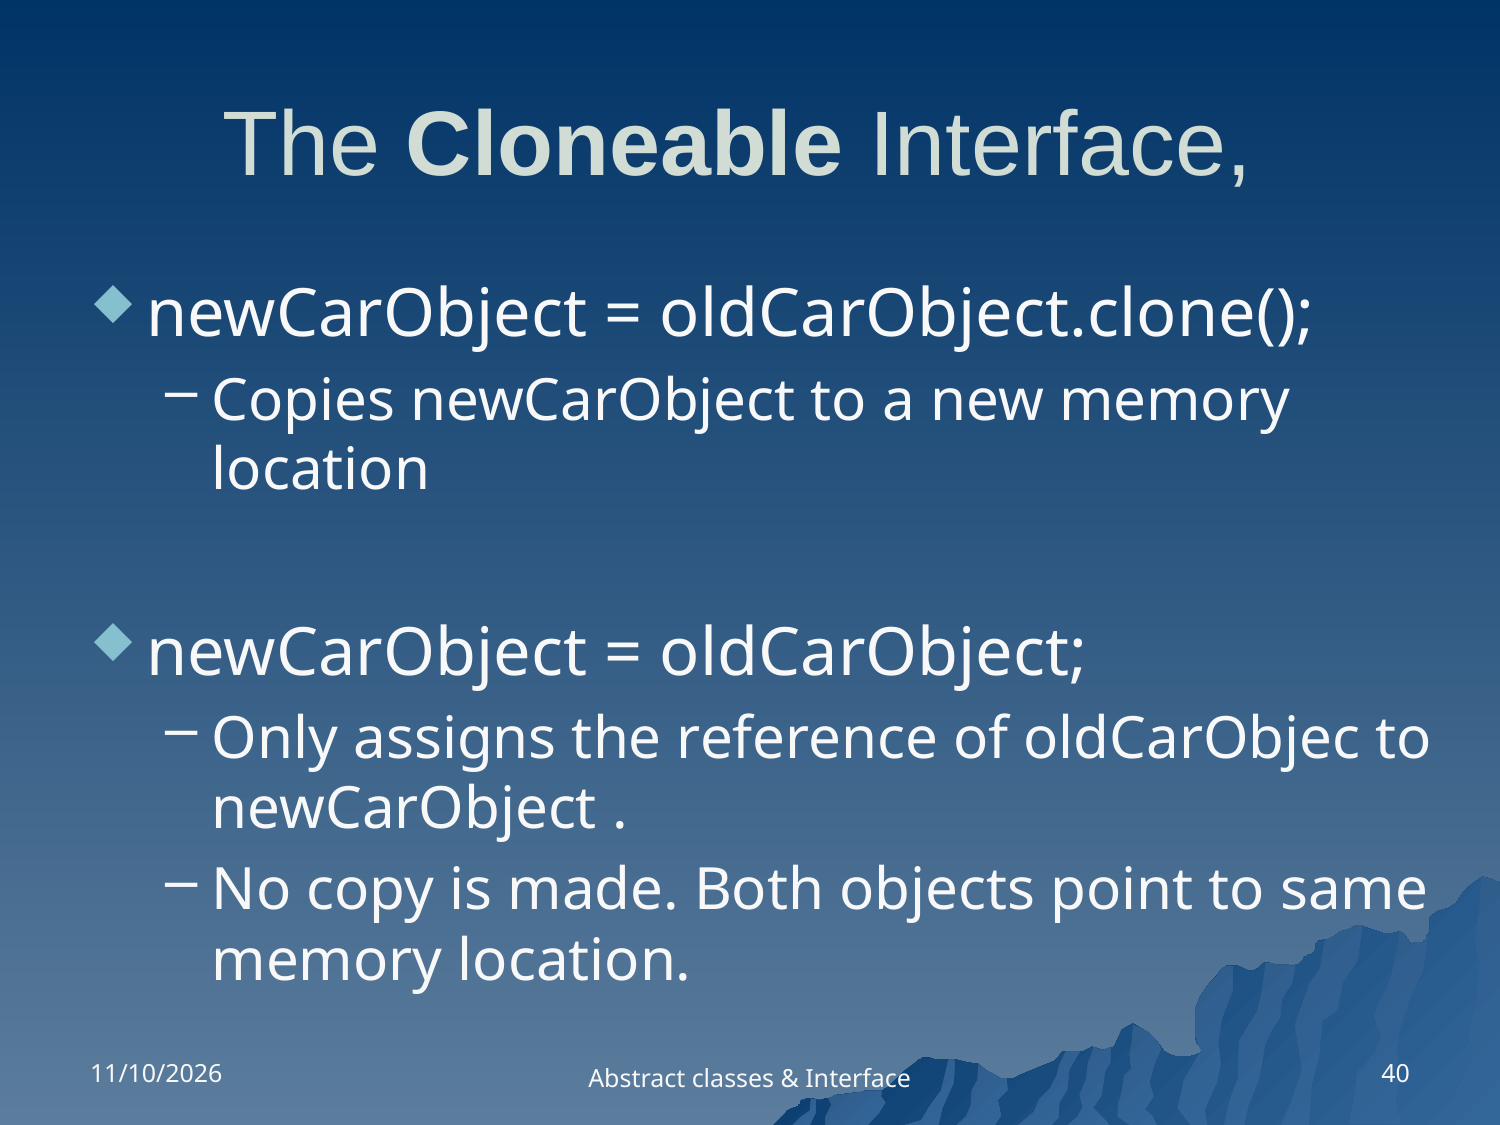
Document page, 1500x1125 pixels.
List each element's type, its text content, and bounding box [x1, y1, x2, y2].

list newCarObject = oldCarObject.clone(); Copies newCarObject to a new memory location newCarObject = oldCarObject; Only assigns the reference of oldCarObjec to newCarObject . No copy is made. Both objects point to same memory location. [74, 262, 1500, 1125]
footer Abstract classes & Interface [512, 1024, 988, 1101]
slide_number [74, 1023, 426, 1100]
slide_number 40 [1074, 1023, 1426, 1100]
title The Cloneable Interface, [74, 45, 1426, 233]
